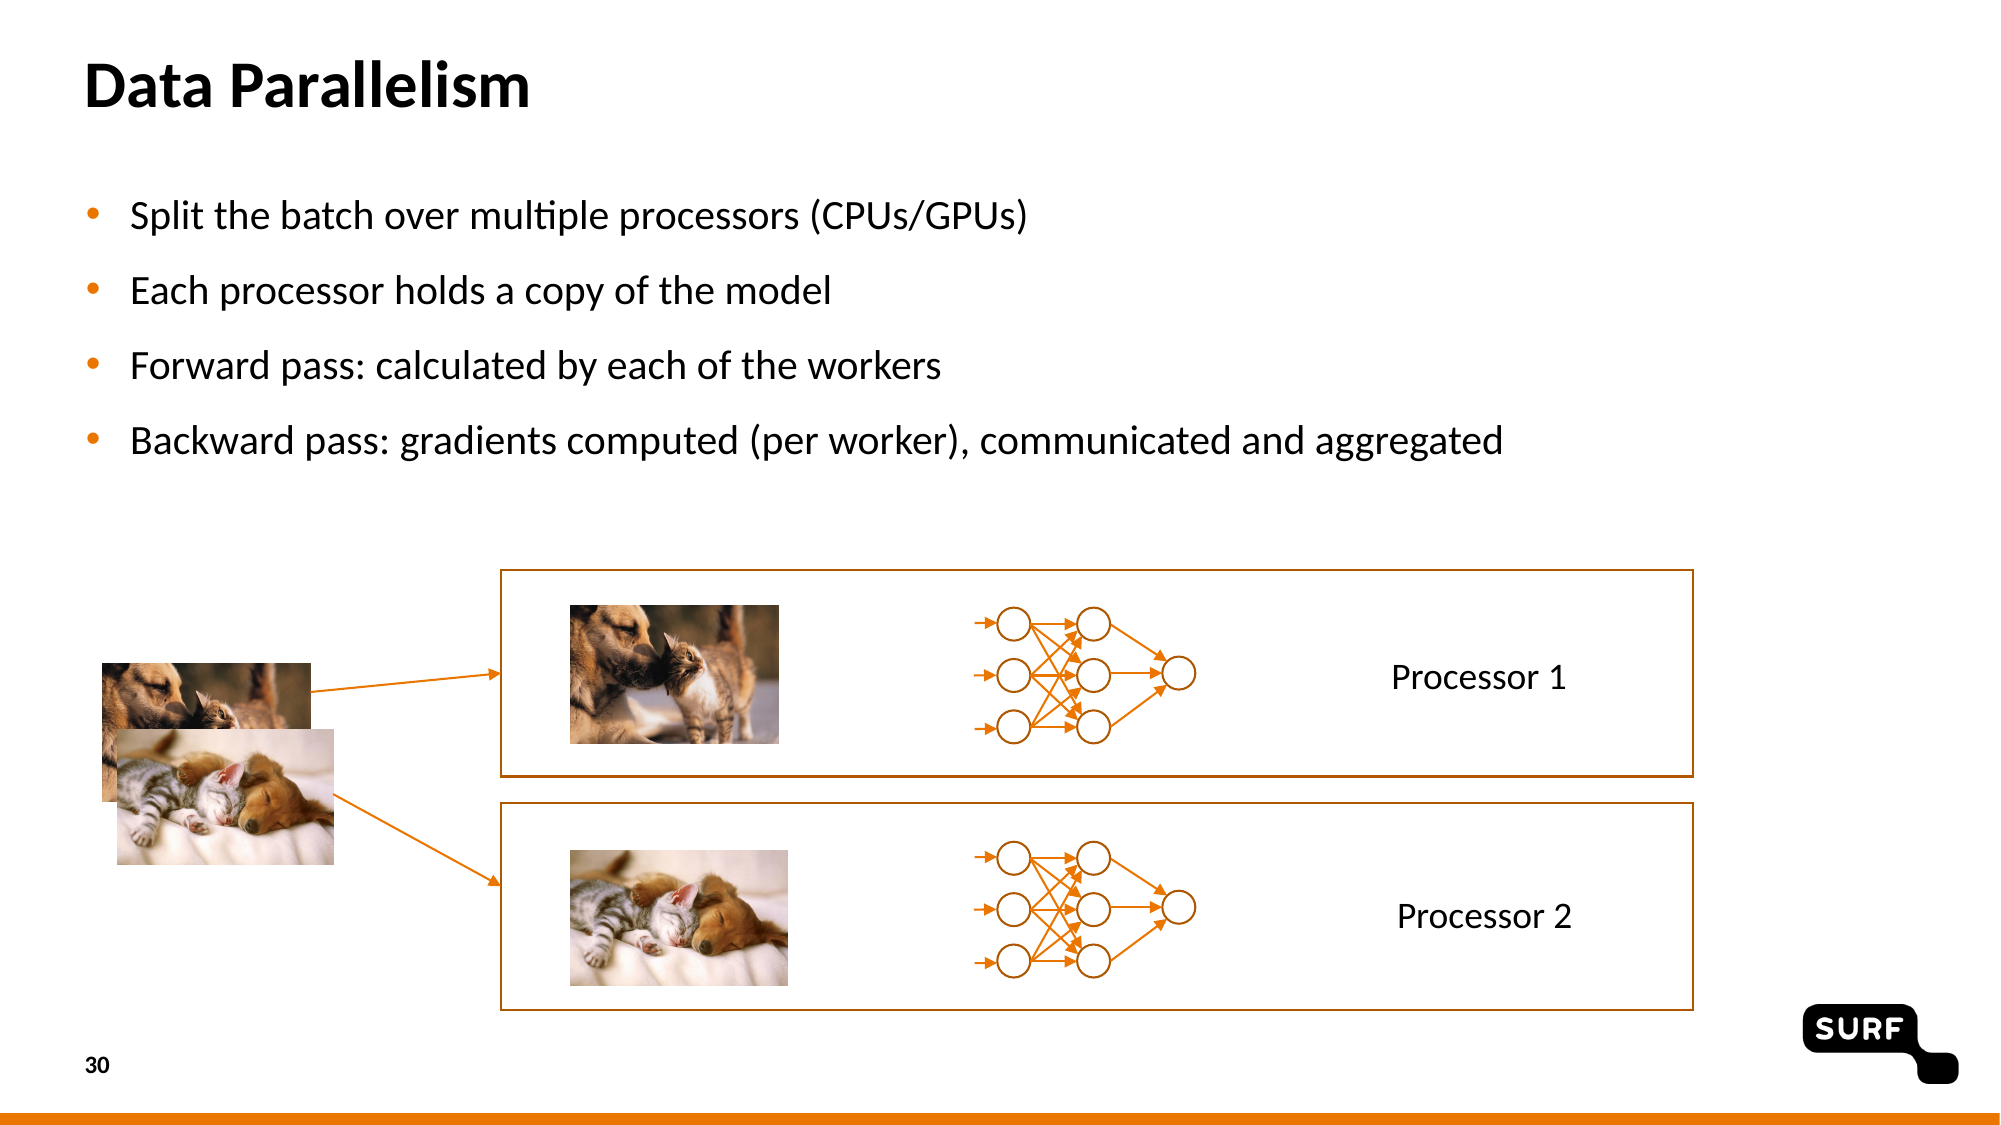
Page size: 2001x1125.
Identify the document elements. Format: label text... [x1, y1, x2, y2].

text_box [973, 841, 1196, 978]
slide_number 30 [84, 1045, 149, 1082]
picture [1802, 1004, 1959, 1084]
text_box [333, 794, 502, 887]
picture [570, 605, 779, 744]
text_box Processor 2 [1397, 890, 1574, 936]
picture [570, 850, 788, 986]
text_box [973, 607, 1196, 744]
list Split the batch over multiple processors (CPUs/GPUs) Each processor holds a copy of the model Forward pass: calculated by each of the workers Backward pass: gradients computed (per worker), communicated and aggregated [85, 187, 1558, 961]
text_box [500, 802, 1694, 1011]
text_box [47, 255, 424, 349]
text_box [310, 673, 502, 692]
title Data Parallelism [85, 44, 1914, 144]
text_box [500, 569, 1694, 778]
picture [102, 663, 334, 865]
